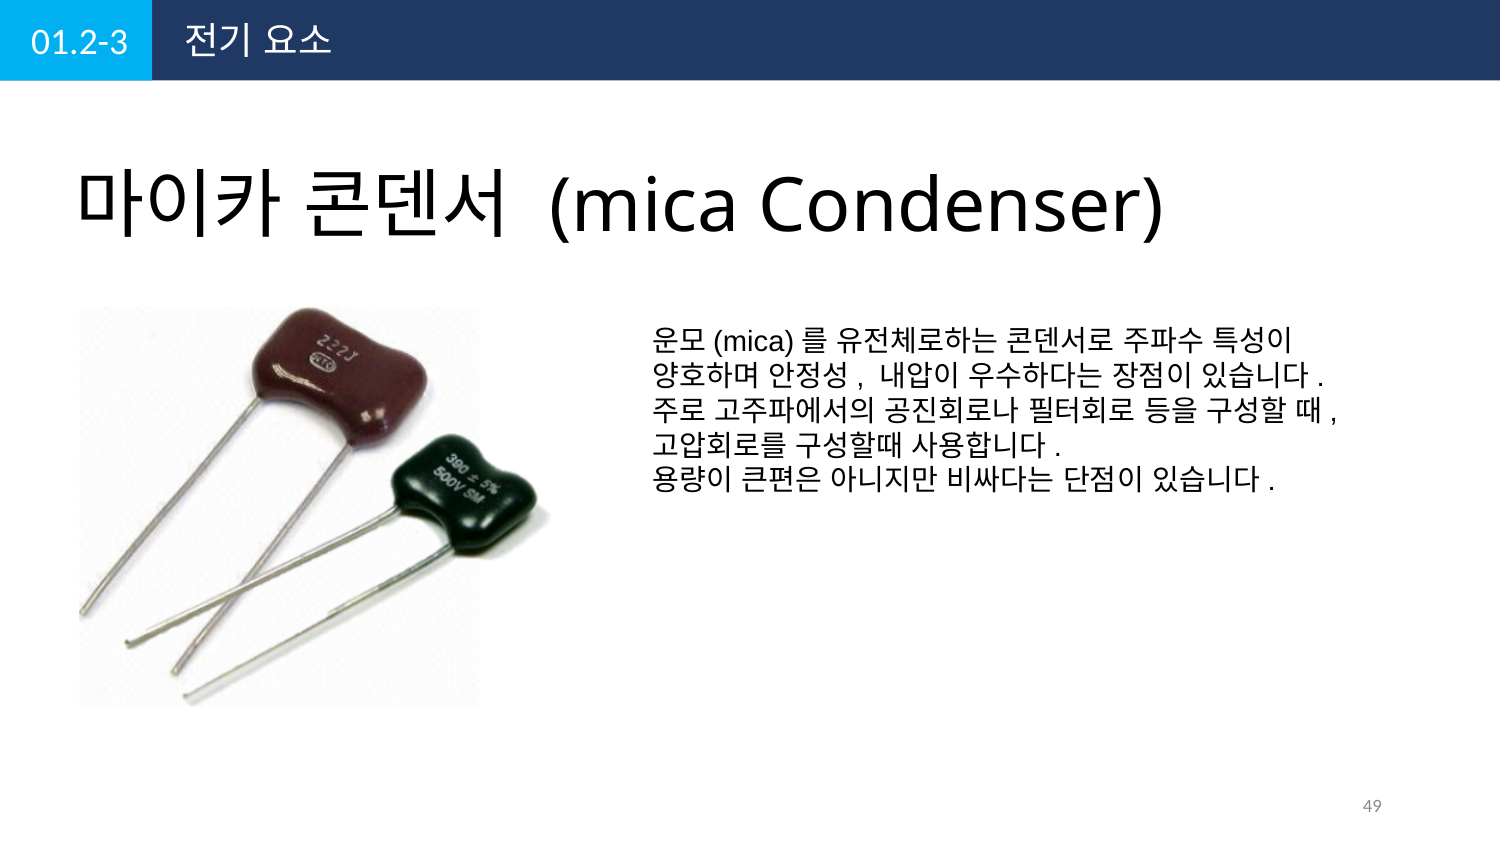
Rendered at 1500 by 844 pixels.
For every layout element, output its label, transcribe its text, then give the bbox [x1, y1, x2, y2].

text_box [0, 0, 153, 81]
picture [79, 306, 557, 707]
text_box [153, 0, 1500, 81]
text_box 전기 요소 [169, 9, 945, 70]
text_box 운모(mica)를 유전체로하는 콘덴서로 주파수 특성이 양호하며 안정성, 내압이 우수하다는 장점이 있습니다. 주로 고주파에서의 공진회로나 필터회로 등을 구성할 때, 고압회로를 구성할때 사용합니다. 용량이 큰편은 아니지만 비싸다는 단점이 있습니다. [637, 314, 1388, 505]
text_box 01.2-3 [16, 9, 152, 70]
slide_number 49 [1059, 782, 1397, 827]
text_box 마이카 콘덴서 (mica Condenser) [60, 149, 1388, 254]
